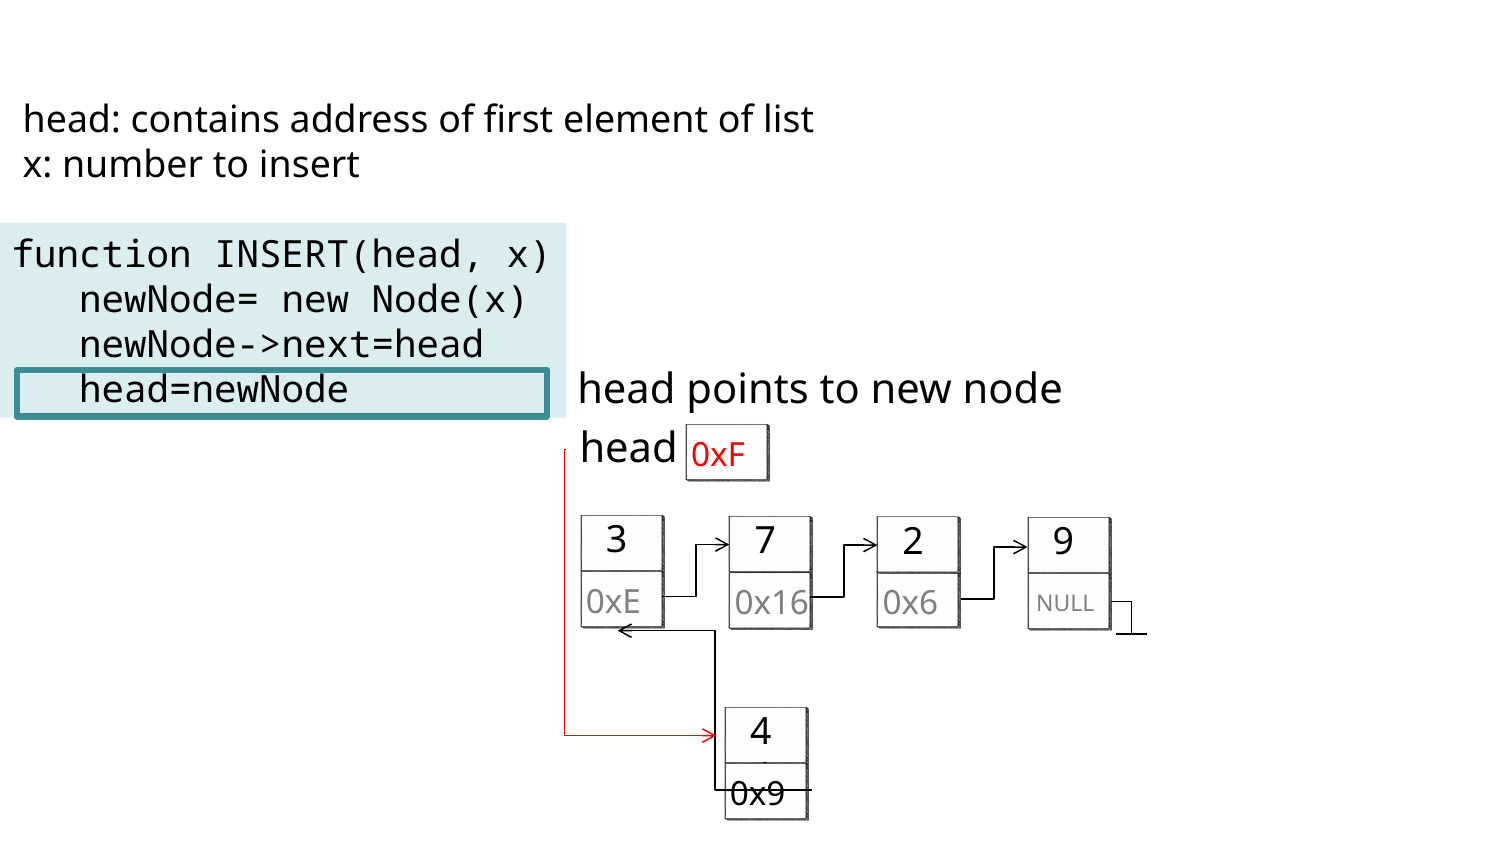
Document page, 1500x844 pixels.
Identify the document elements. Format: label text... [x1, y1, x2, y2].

text_box [16, 370, 547, 417]
text_box head: contains address of first element of list x: number to insert [7, 87, 830, 238]
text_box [617, 630, 812, 791]
text_box head [564, 412, 689, 448]
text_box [960, 546, 1028, 600]
picture [1035, 495, 1102, 652]
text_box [564, 449, 717, 736]
text_box head points to new node [562, 354, 1500, 428]
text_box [722, 544, 730, 597]
picture [733, 791, 799, 842]
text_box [810, 544, 878, 598]
picture [885, 494, 952, 650]
picture [694, 402, 804, 630]
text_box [1108, 601, 1148, 635]
text_box function INSERT(head, x) newNode= new Node(x) newNode->next=head head=newNode [0, 222, 567, 418]
